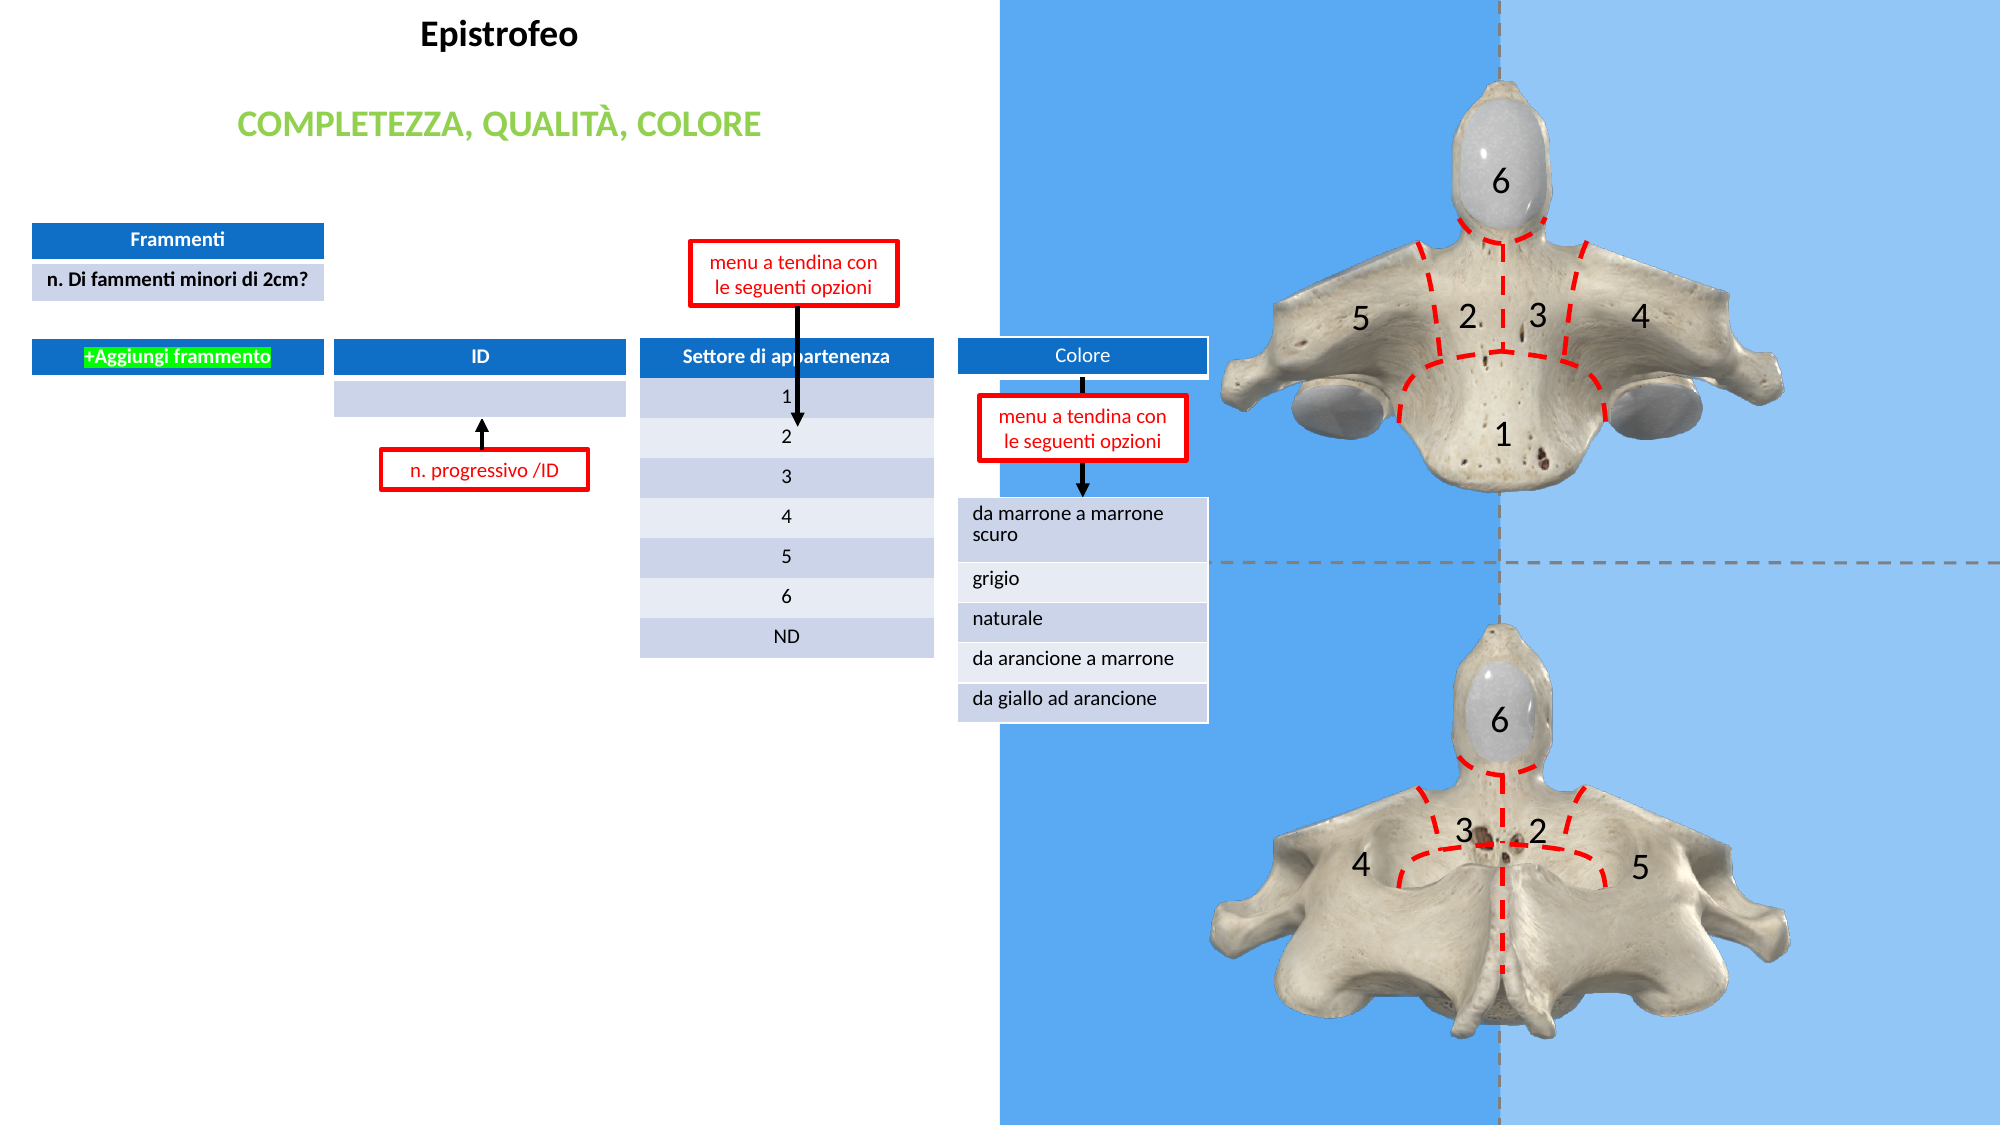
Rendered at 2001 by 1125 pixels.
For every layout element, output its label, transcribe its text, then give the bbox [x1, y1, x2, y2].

table_header Frammenti [32, 223, 324, 259]
table_cell da arancione a marrone [958, 643, 994, 682]
table_cell ND [640, 618, 934, 658]
text_box menu a tendina con le seguenti opzioni [690, 241, 898, 306]
table_cell 6 [640, 578, 934, 618]
table_cell [334, 381, 626, 417]
table_cell n. Di fammenti minori di 2cm? [32, 264, 324, 301]
table_cell da giallo ad arancione [958, 684, 994, 722]
table_cell 5 [640, 538, 934, 578]
table_cell 1 [801, 378, 934, 418]
table_cell naturale [958, 603, 994, 642]
table_cell 2 [640, 418, 934, 458]
table_header ID [334, 339, 626, 375]
table_cell 4 [640, 498, 934, 538]
table_cell grigio [958, 563, 994, 602]
text_box Epistrofeo COMPLETEZZA, QUALITÀ, COLORE [0, 1, 996, 151]
table_header +Aggiungi frammento [32, 339, 324, 375]
text_box n. progressivo /ID [380, 449, 589, 490]
table_header Settore di appartenenza [801, 338, 934, 378]
table_cell 3 [640, 458, 934, 498]
table_header Colore [958, 338, 994, 374]
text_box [999, 0, 2000, 1125]
table_header Settore di appartenenza [640, 338, 794, 378]
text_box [1103, 59, 1896, 1046]
text_box menu a tendina con le seguenti opzioni [979, 395, 994, 461]
table_cell 1 [640, 378, 794, 418]
table_header da marrone a marrone scuro [958, 498, 994, 562]
